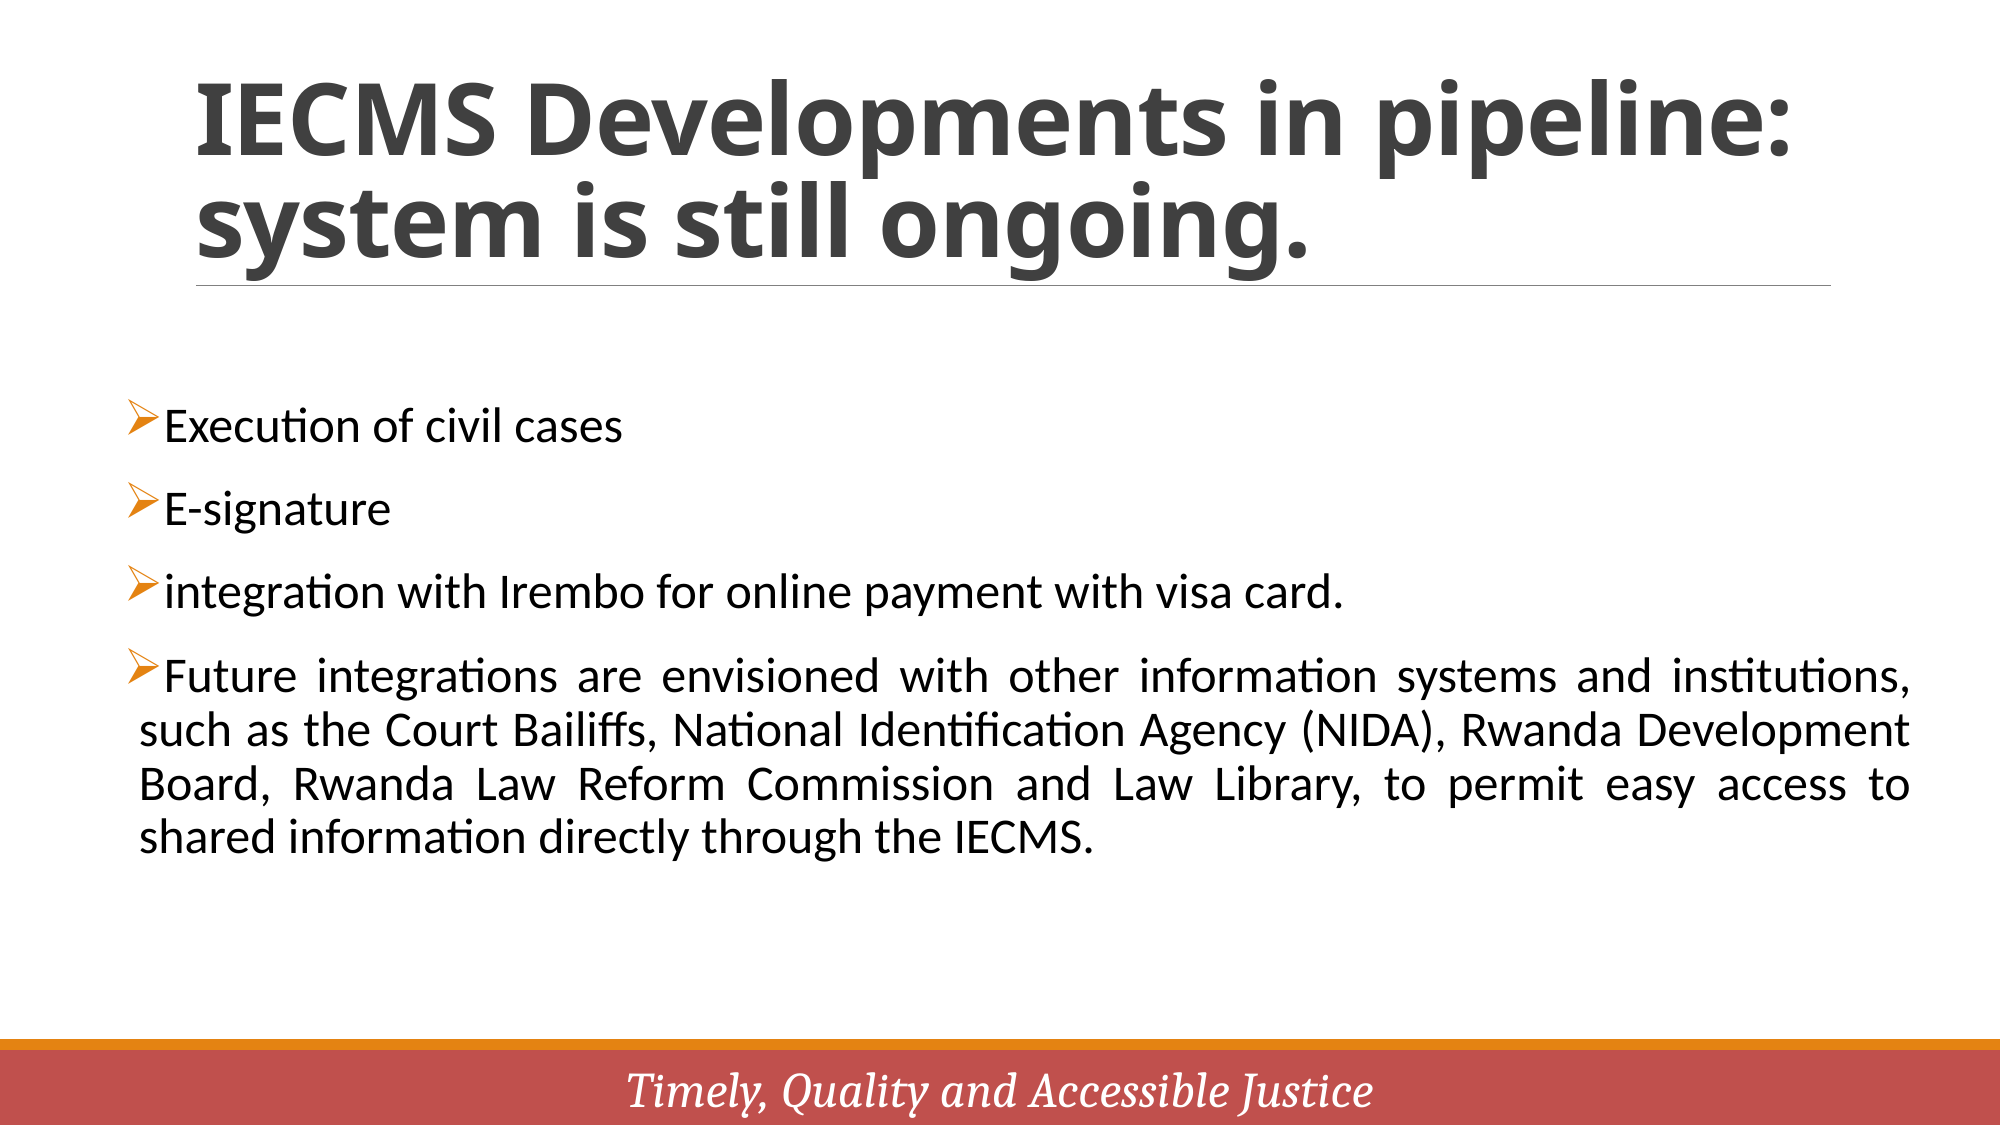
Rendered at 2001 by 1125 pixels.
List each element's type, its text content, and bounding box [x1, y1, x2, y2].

list Execution of civil cases E-signature integration with Irembo for online payment with visa card. Future integrations are envisioned with other information systems and institutions, such as the Court Bailiffs, National Identification Agency (NIDA), Rwanda Development Board, Rwanda Law Reform Commission and Law Library, to permit easy access to shared information directly through the IECMS. [124, 302, 1912, 1012]
text_box Timely, Quality and Accessible Justice [0, 1050, 2000, 1125]
title IECMS Developments in pipeline: system is still ongoing. [180, 47, 1830, 285]
